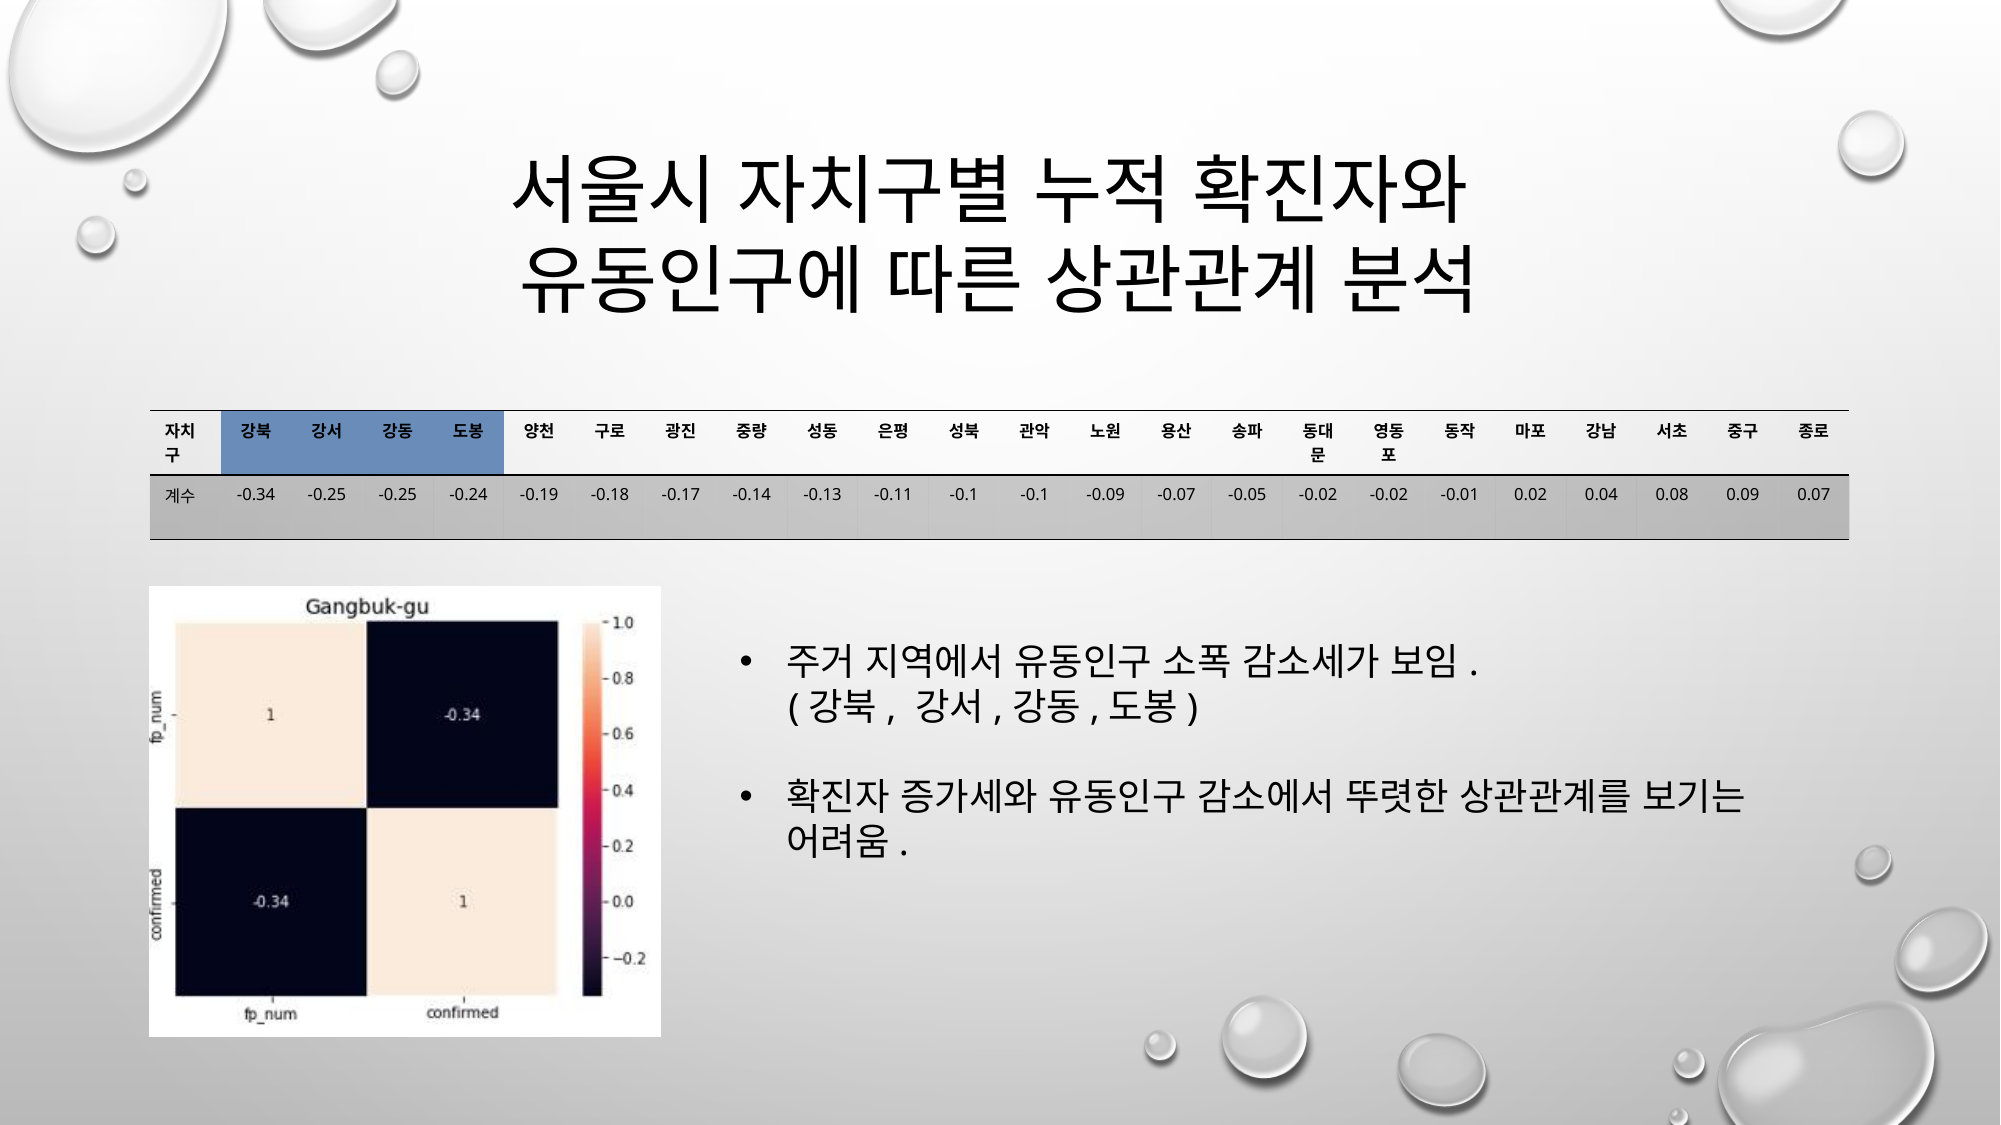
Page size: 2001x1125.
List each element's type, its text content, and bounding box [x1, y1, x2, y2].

table_header 도봉 [433, 411, 504, 474]
table_cell 0.04 [1566, 476, 1637, 539]
table_header 노원 [1070, 411, 1141, 474]
table_header 은평 [858, 411, 929, 474]
table_cell -0.09 [1070, 476, 1141, 539]
table_header 관악 [1000, 411, 1070, 474]
table_cell -0.13 [787, 476, 858, 539]
table_header 서초 [1637, 411, 1708, 474]
table_cell -0.11 [858, 476, 929, 539]
table_cell -0.07 [1141, 476, 1212, 539]
table_header 강남 [1566, 411, 1637, 474]
table_header 성동 [787, 411, 858, 474]
table_cell -0.19 [504, 476, 575, 539]
table_header 동대문 [1283, 411, 1354, 474]
picture [0, 0, 2000, 1125]
table_header 자치구 [150, 411, 221, 474]
table_cell -0.02 [1354, 476, 1424, 539]
table_cell -0.25 [291, 476, 362, 539]
table_cell 0.07 [1778, 476, 1849, 539]
table_cell -0.05 [1212, 476, 1283, 539]
table_cell -0.24 [433, 476, 504, 539]
table_cell 0.09 [1708, 476, 1778, 539]
table_cell -0.25 [362, 476, 433, 539]
table_header 강동 [362, 411, 433, 474]
table_cell -0.1 [1000, 476, 1070, 539]
table_header 중량 [716, 411, 787, 474]
table_cell 0.08 [1637, 476, 1708, 539]
table_cell -0.18 [575, 476, 646, 539]
table_header 광진 [646, 411, 716, 474]
table_header 구로 [575, 411, 646, 474]
table_cell -0.1 [929, 476, 1000, 539]
table_cell 0.02 [1495, 476, 1566, 539]
table_cell -0.34 [221, 476, 291, 539]
table_header 용산 [1141, 411, 1212, 474]
table_header 강북 [221, 411, 291, 474]
table_cell -0.02 [1283, 476, 1354, 539]
table_header 중구 [1708, 411, 1778, 474]
table_header 동작 [1424, 411, 1495, 474]
table_cell 계수 [150, 476, 221, 539]
table_header 마포 [1495, 411, 1566, 474]
text_box 주거 지역에서 유동인구 소폭 감소세가 보임. (강북, 강서,강동,도봉) 확진자 증가세와 유동인구 감소에서 뚜렷한 상관관계를 보기는 어려움. [724, 630, 1851, 1005]
table_cell -0.17 [646, 476, 716, 539]
table_header 강서 [291, 411, 362, 474]
table_header 송파 [1212, 411, 1283, 474]
table_cell -0.14 [716, 476, 787, 539]
table_header 양천 [504, 411, 575, 474]
table_header 종로 [1778, 411, 1849, 474]
table_header 영동포 [1354, 411, 1424, 474]
title 서울시 자치구별 누적 확진자와 유동인구에 따른 상관관계 분석 [149, 101, 1851, 364]
table_cell -0.01 [1424, 476, 1495, 539]
table_header 성북 [929, 411, 1000, 474]
